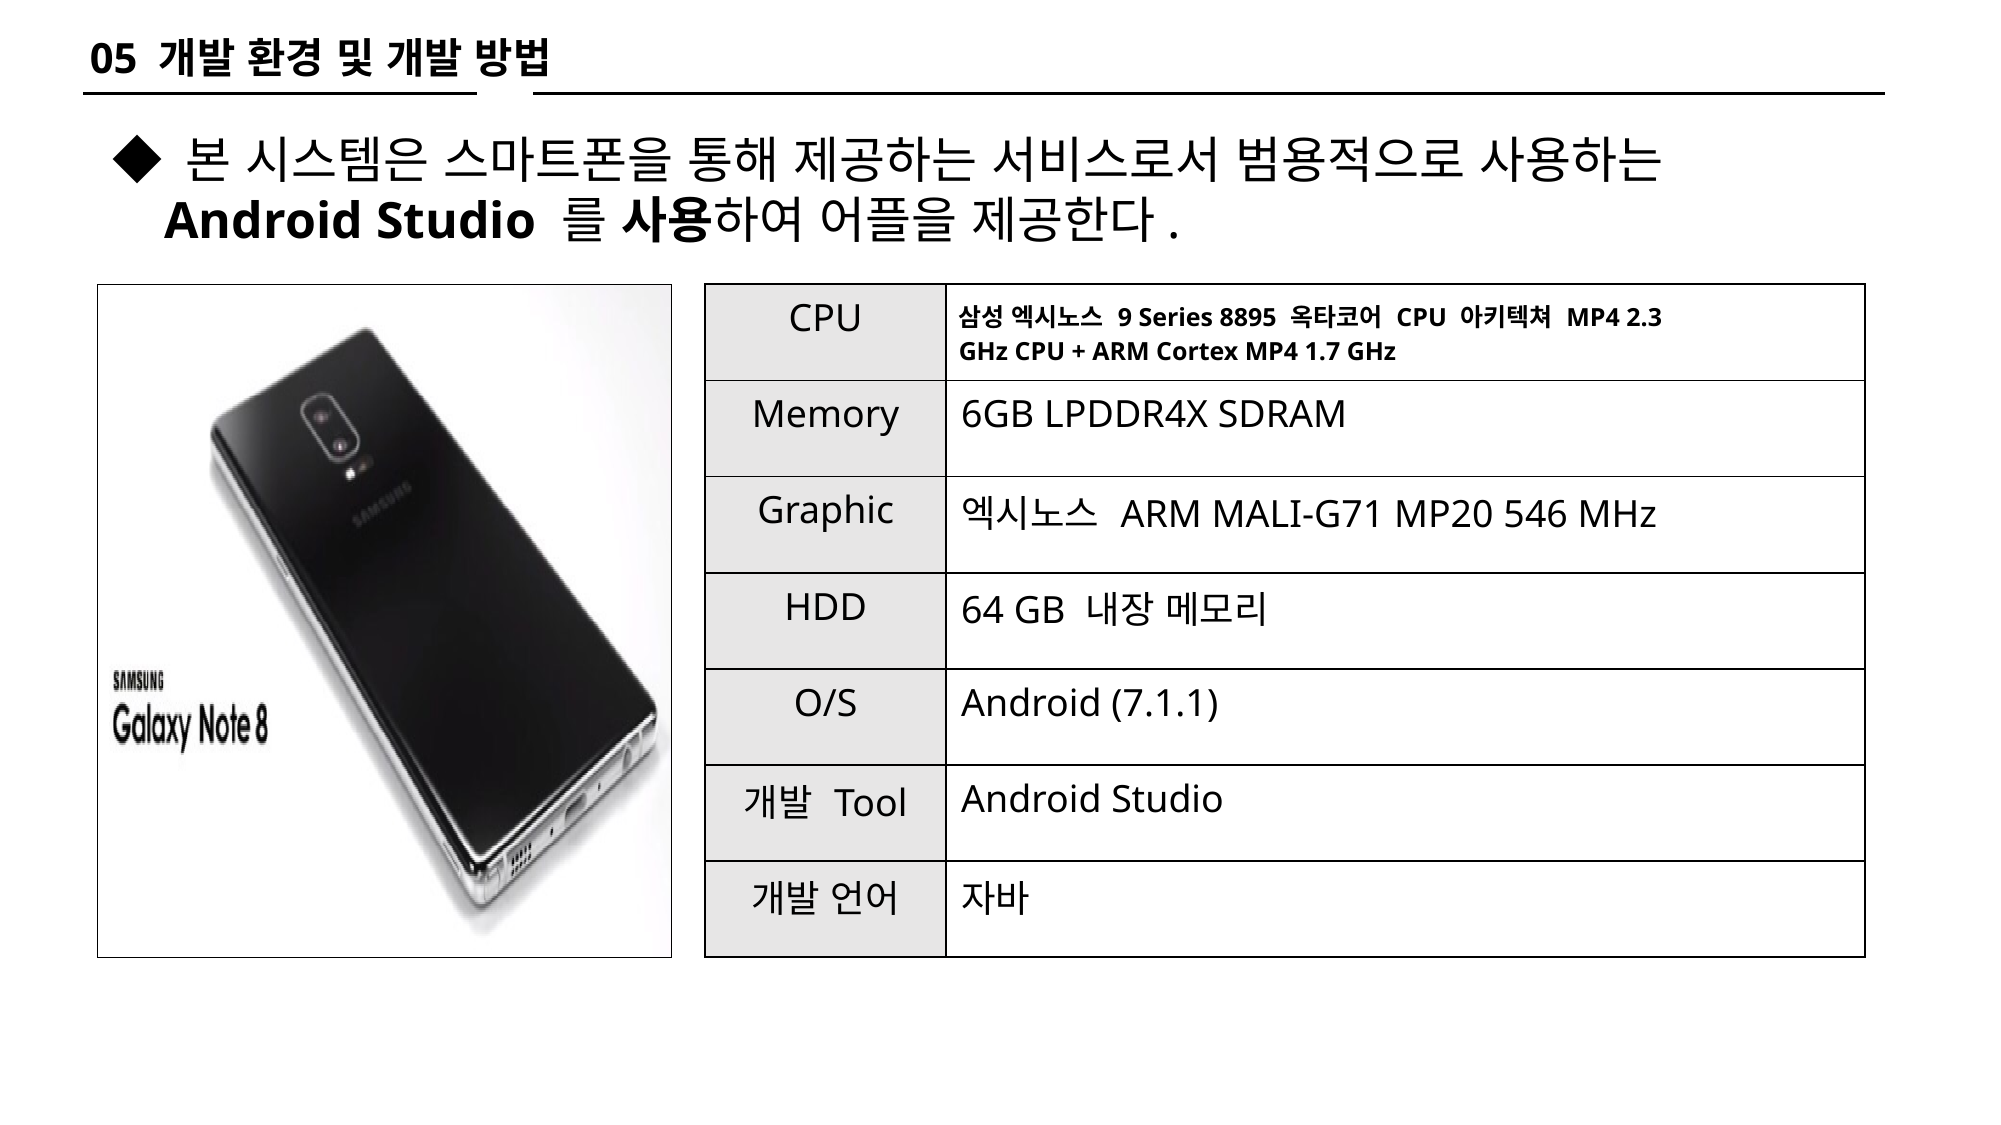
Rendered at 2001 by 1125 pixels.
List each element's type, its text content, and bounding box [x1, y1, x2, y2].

table_cell 자바 [947, 862, 1864, 956]
table_cell 64 GB 내장 메모리 [947, 574, 1864, 668]
text_box ◆ 본 시스템은 스마트폰을 통해 제공하는 서비스로서 범용적으로 사용하는 Android Studio 를 사용하여 어플을 제공한다. [97, 120, 1866, 256]
table_cell Graphic [706, 477, 945, 572]
table_cell 개발 Tool [706, 766, 945, 860]
text_box 05 개발 환경 및 개발 방법 [74, 24, 579, 89]
table_cell Android (7.1.1) [947, 670, 1864, 764]
table_cell HDD [706, 574, 945, 668]
table_cell Android Studio [947, 766, 1864, 860]
table_header CPU [706, 285, 945, 380]
table_cell 개발 언어 [706, 862, 945, 956]
table_cell 6GB LPDDR4X SDRAM [947, 381, 1864, 476]
table_cell Memory [706, 381, 945, 476]
picture [97, 284, 672, 958]
table_cell O/S [706, 670, 945, 764]
table_cell 엑시노스 ARM MALI-G71 MP20 546 MHz [947, 477, 1864, 572]
table_header 삼성 엑시노스 9 Series 8895 옥타코어 CPU 아키텍쳐 MP4 2.3 GHz CPU + ARM Cortex MP4 1.7 GHz [947, 285, 1864, 380]
